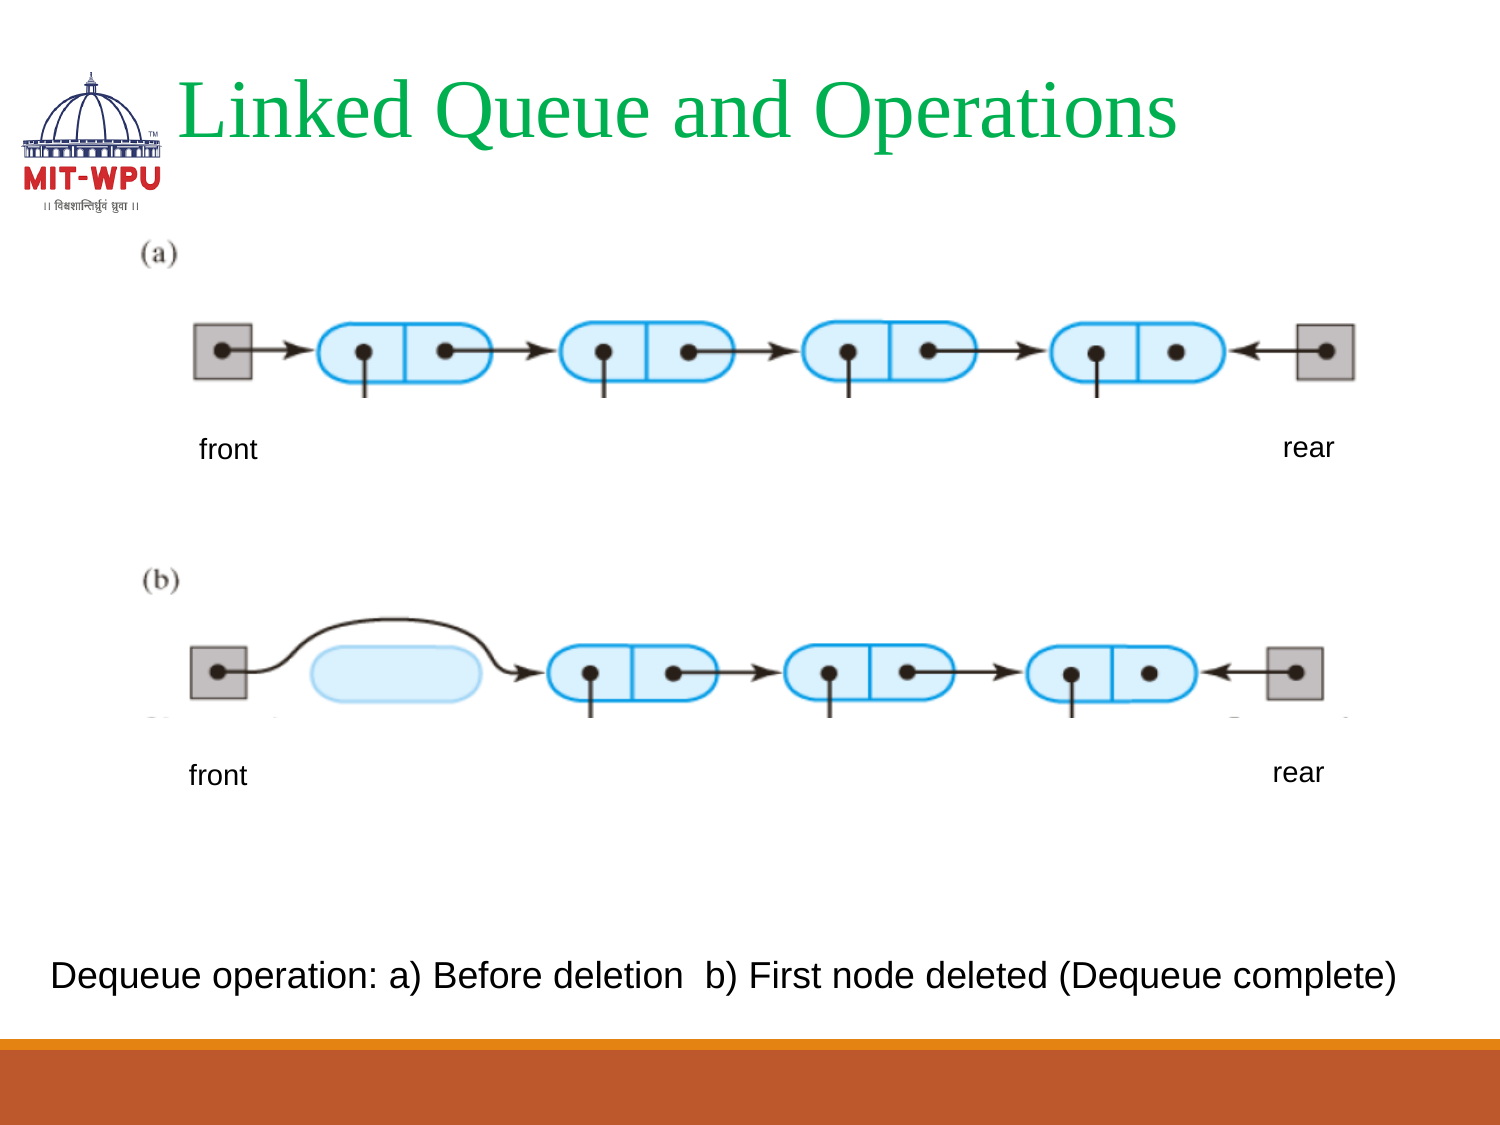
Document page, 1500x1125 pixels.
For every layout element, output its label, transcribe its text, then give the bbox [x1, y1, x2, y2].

text_box rear [1257, 745, 1356, 796]
picture [111, 542, 1403, 718]
picture [21, 72, 178, 215]
text_box front [173, 748, 272, 799]
text_box rear [1267, 420, 1366, 471]
text_box Linked Queue and Operations [162, 45, 1425, 163]
text_box front [184, 423, 283, 474]
text_box Dequeue operation: a) Before deletion b) First node deleted (Dequeue complete) [35, 943, 1482, 1004]
picture [97, 223, 1436, 399]
